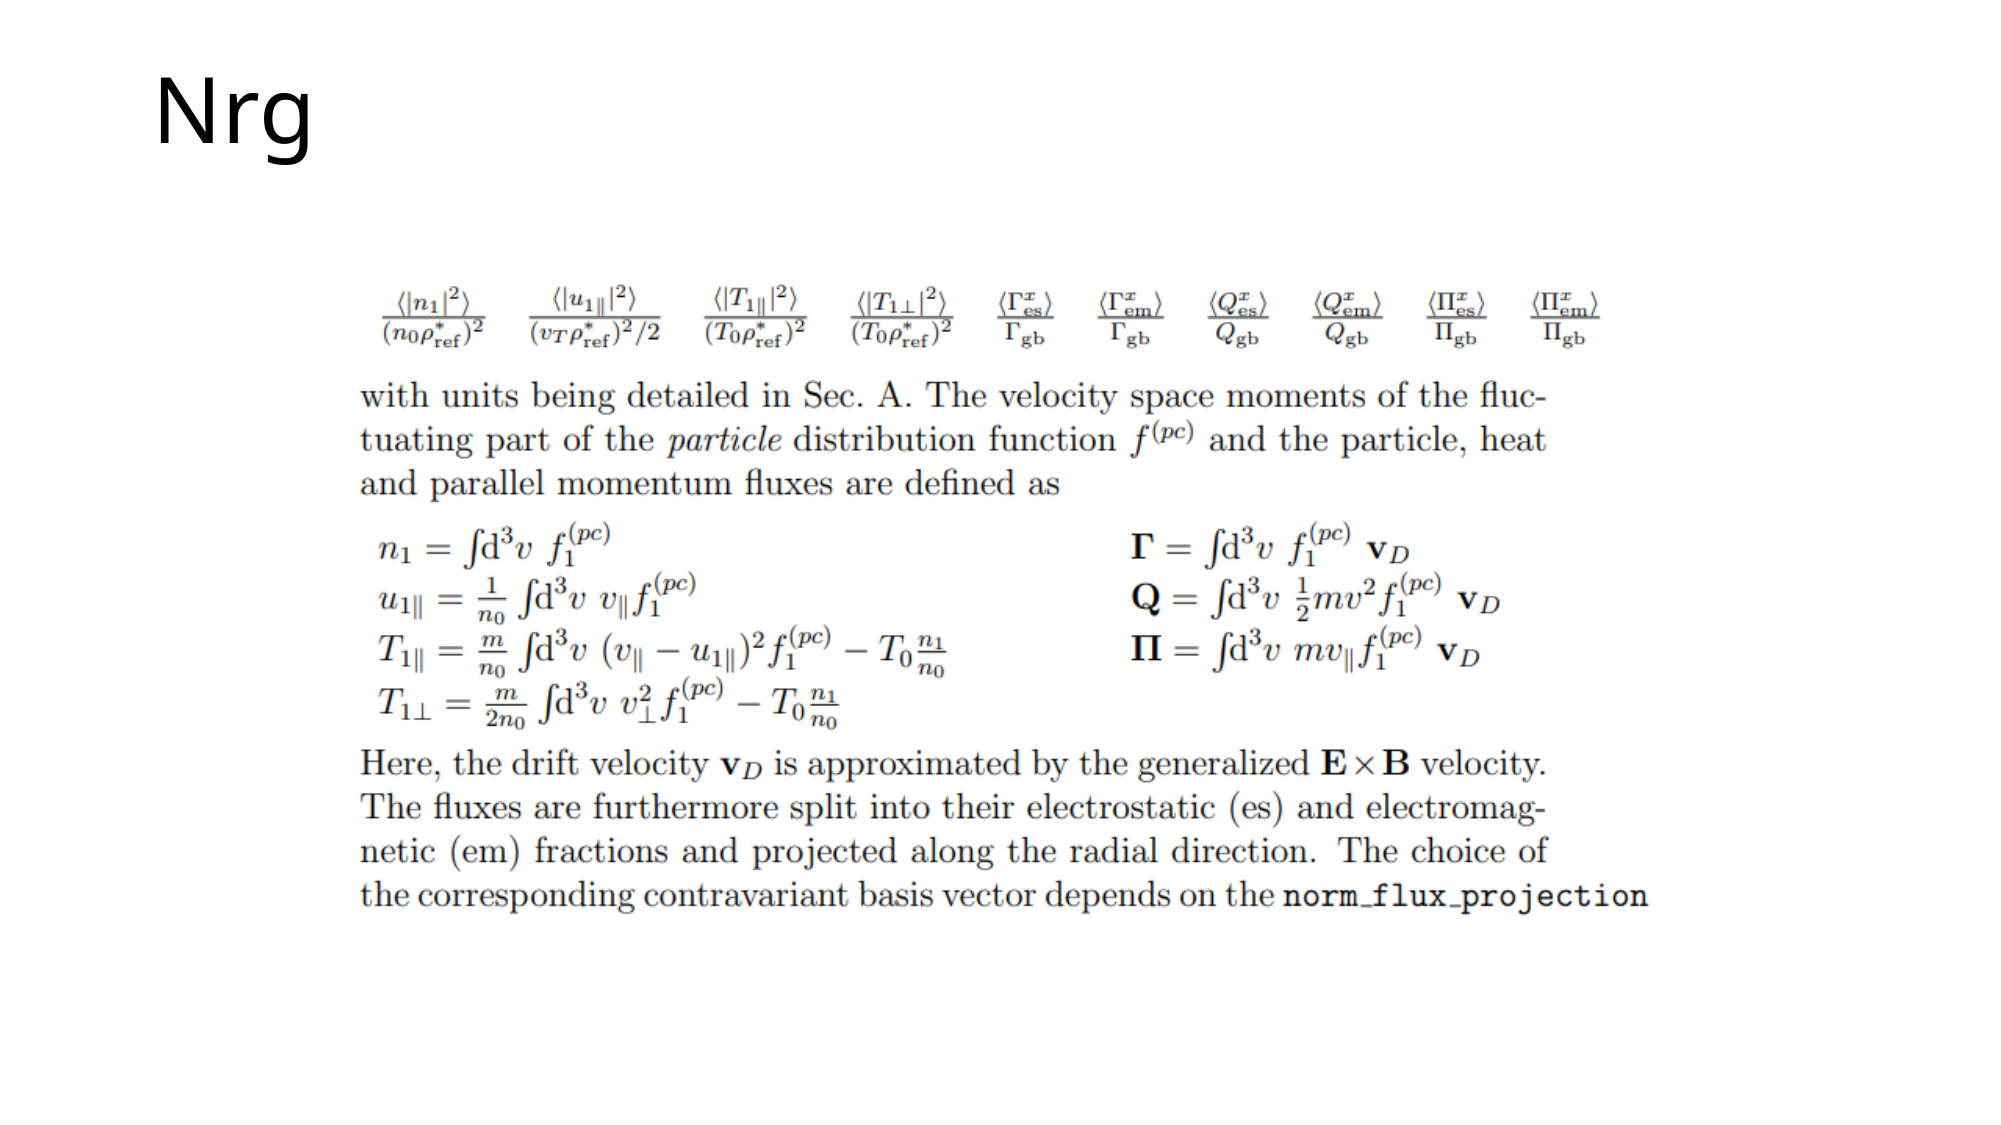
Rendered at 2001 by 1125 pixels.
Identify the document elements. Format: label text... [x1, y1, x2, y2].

title Nrg [137, 59, 1863, 278]
picture [336, 249, 1664, 937]
